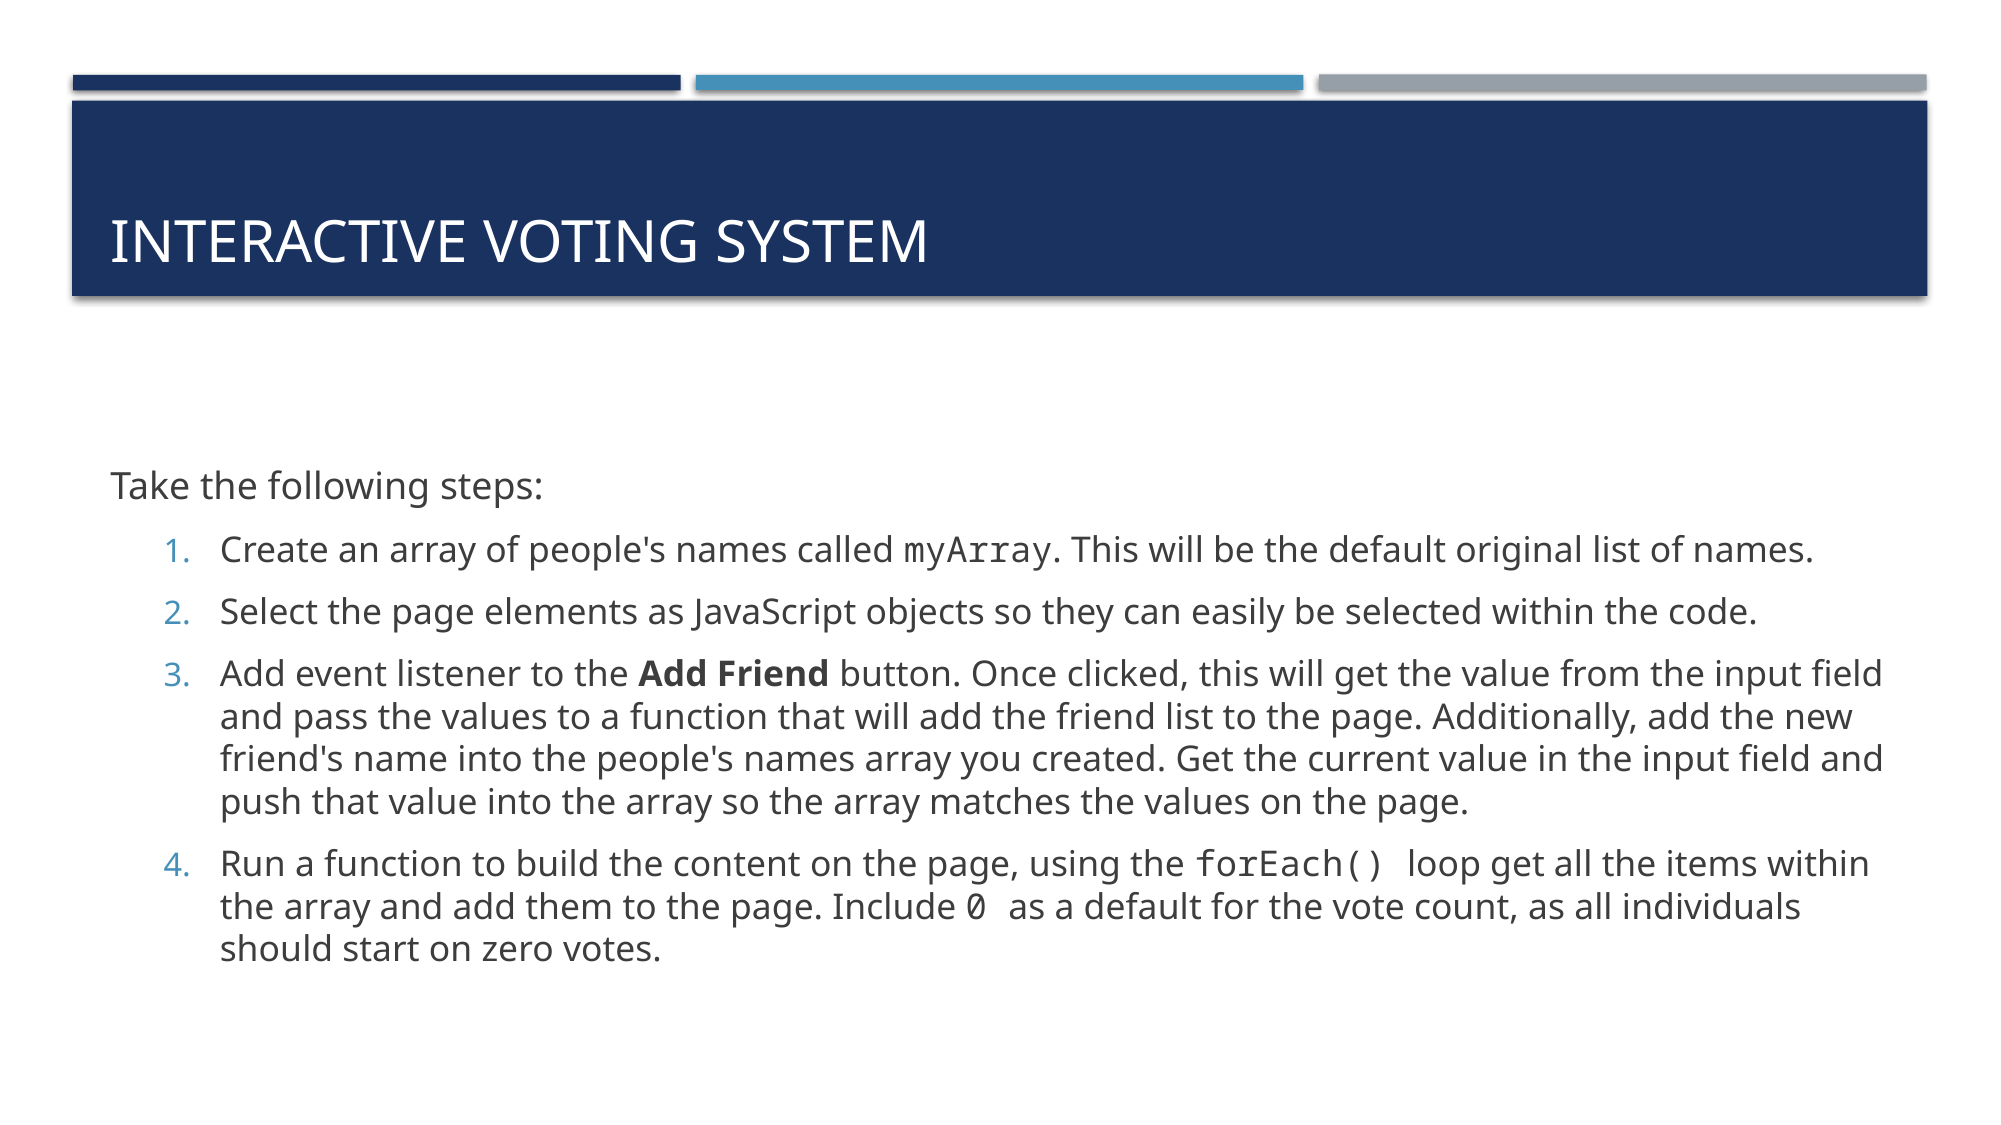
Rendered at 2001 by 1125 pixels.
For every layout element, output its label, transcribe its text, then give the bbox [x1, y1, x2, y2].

list Take the following steps: Create an array of people's names called myArray. This will be the default original list of names. Select the page elements as JavaScript objects so they can easily be selected within the code. Add event listener to the Add Friend button. Once clicked, this will get the value from the input field and pass the values to a function that will add the friend list to the page. Additionally, add the new friend's name into the people's names array you created. Get the current value in the input field and push that value into the array so the array matches the values on the page. Run a function to build the content on the page, using the forEach() loop get all the items within the array and add them to the page. Include 0 as a default for the vote count, as all individuals should start on zero votes. [95, 357, 1905, 1074]
title Interactive voting system [95, 115, 1905, 282]
